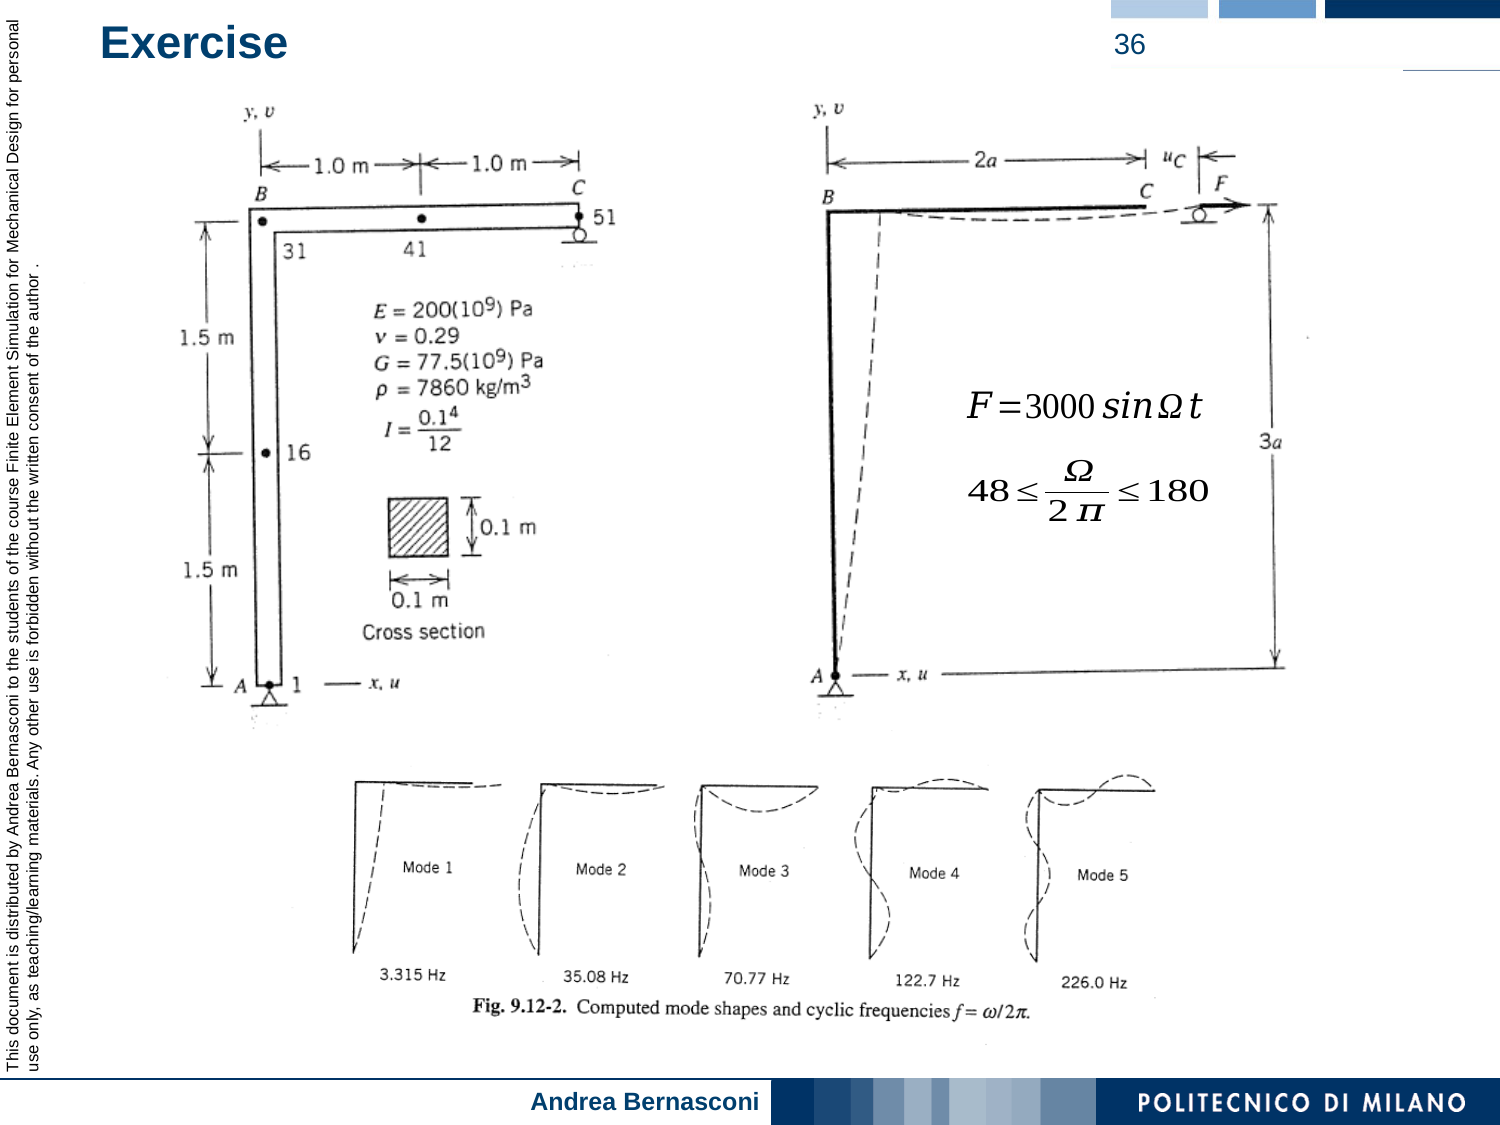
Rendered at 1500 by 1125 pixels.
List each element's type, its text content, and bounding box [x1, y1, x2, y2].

picture [0, 1074, 1500, 1125]
title Exercise [99, 12, 1075, 67]
picture [63, 0, 1500, 1057]
slide_number 36 [1105, 24, 1324, 60]
